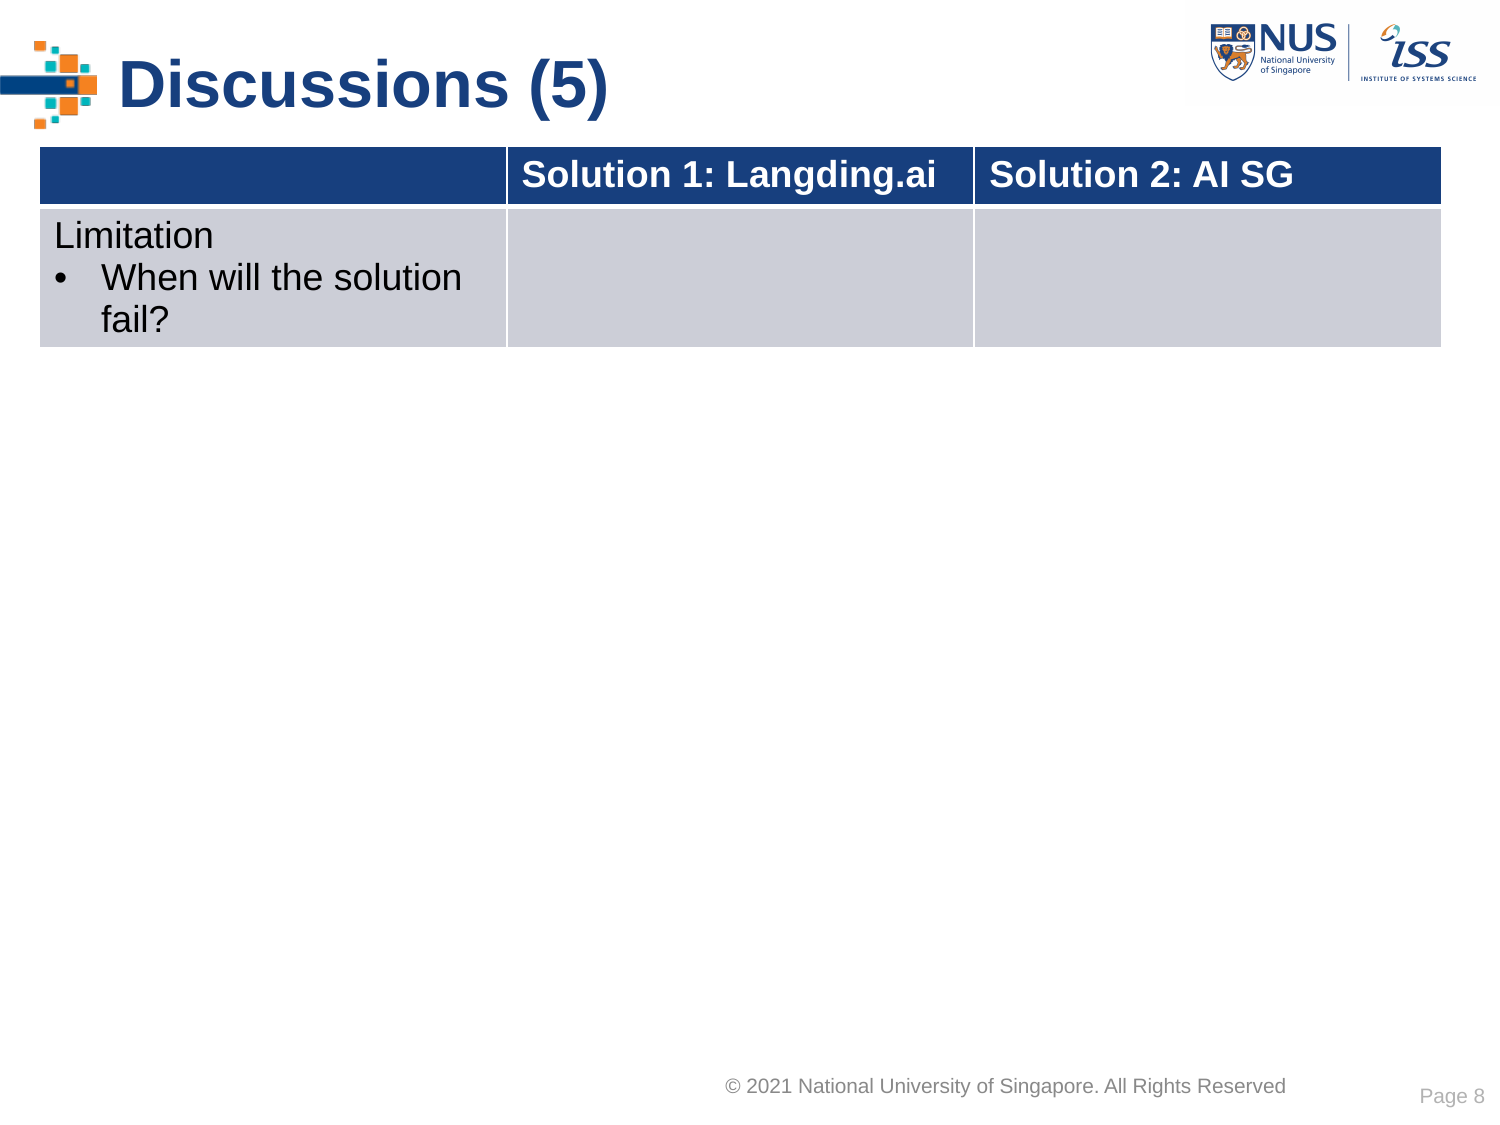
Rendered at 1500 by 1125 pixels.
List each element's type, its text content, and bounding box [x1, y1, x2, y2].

picture [1185, 0, 1500, 106]
table_header [40, 147, 506, 204]
table_cell [508, 209, 973, 347]
table_cell [975, 209, 1441, 347]
table_header Solution 1: Langding.ai [508, 147, 973, 204]
picture [0, 41, 97, 131]
table_header Solution 2: AI SG [975, 147, 1441, 204]
table_cell Limitation When will the solution fail? [40, 209, 506, 347]
title Discussions (5) [103, 41, 1186, 131]
slide_number Page 8 [1312, 1065, 1500, 1125]
